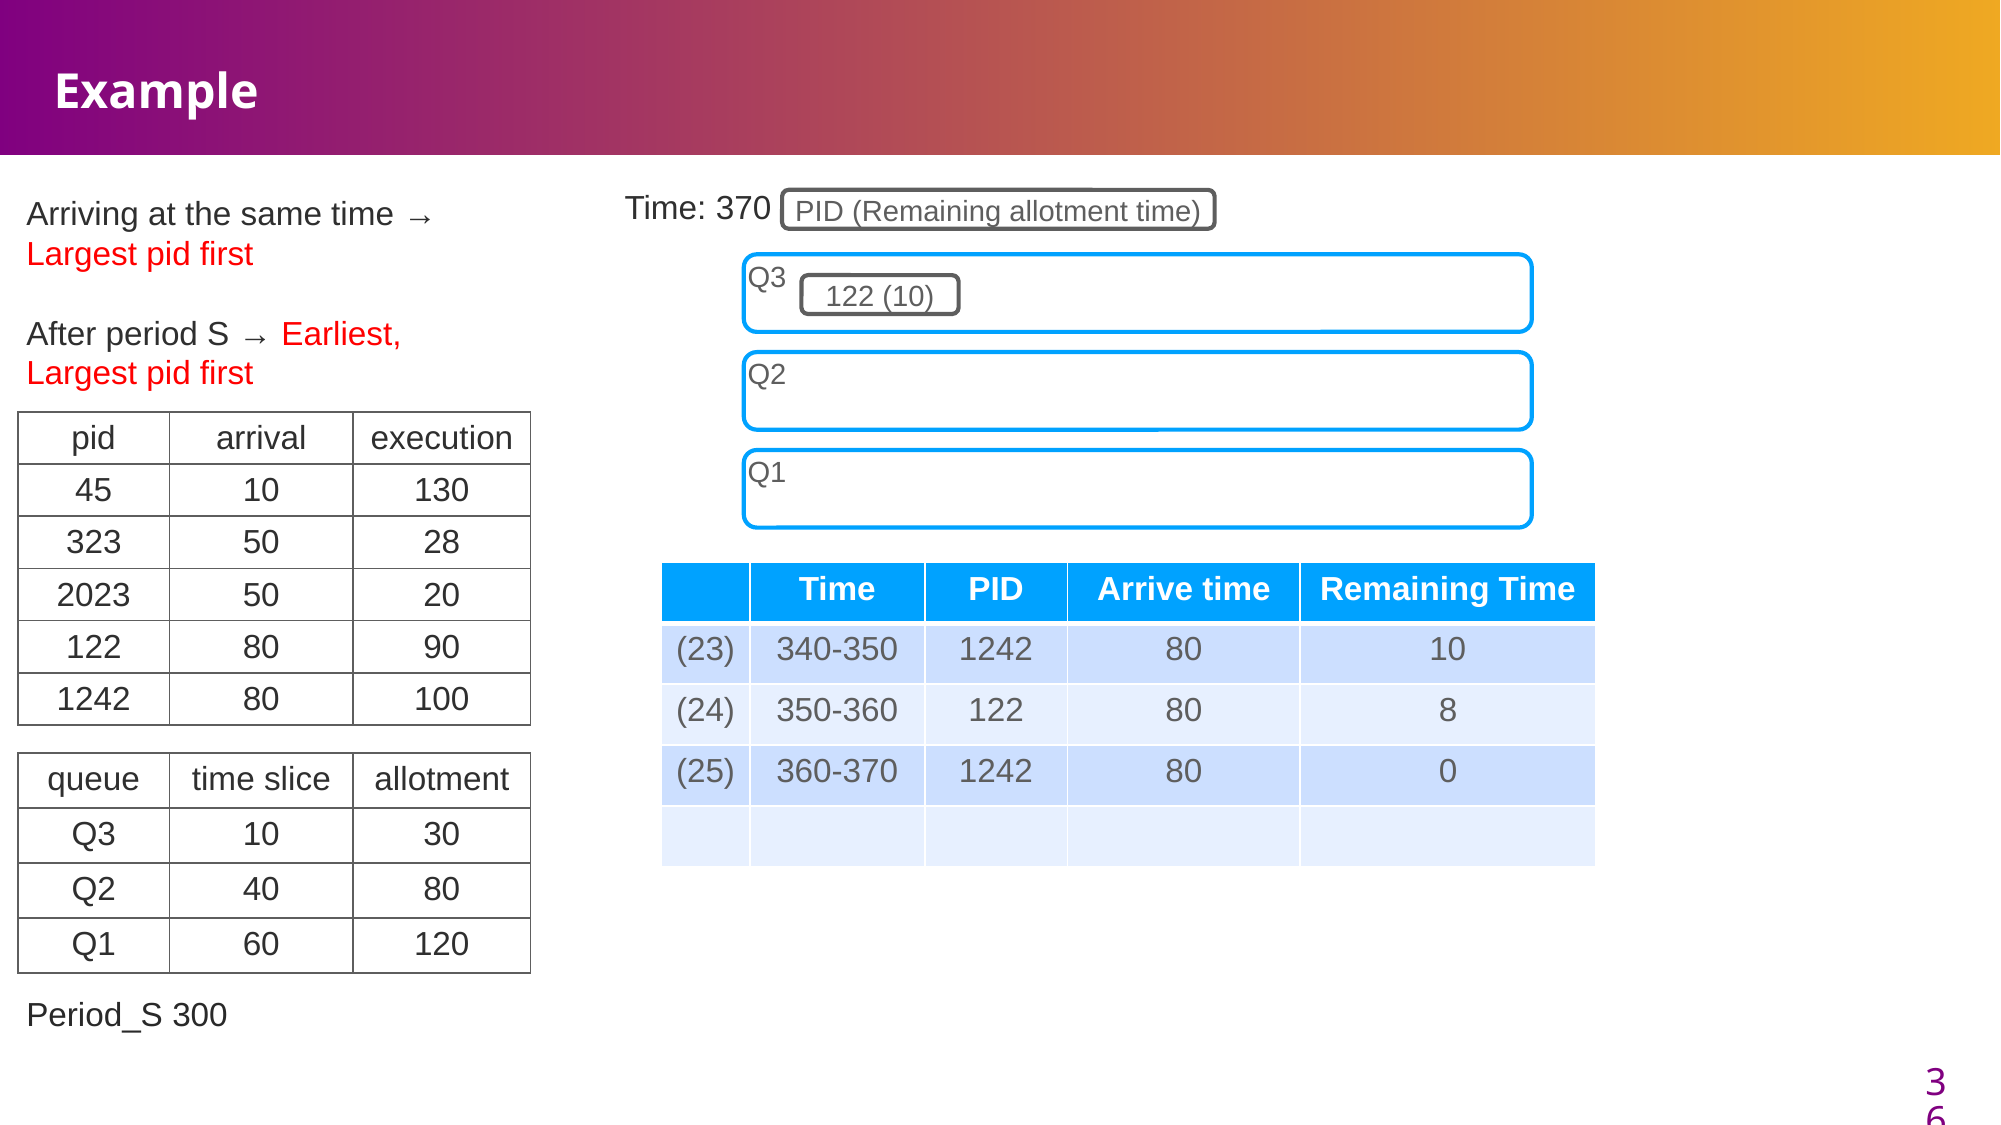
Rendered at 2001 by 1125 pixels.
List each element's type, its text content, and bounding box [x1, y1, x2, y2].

table_cell 60 [170, 919, 352, 972]
table_cell 100 [354, 674, 530, 724]
table_cell 122 [926, 685, 1067, 744]
table_cell [1301, 807, 1595, 866]
table_cell (24) [662, 685, 749, 744]
table_cell 360-370 [751, 746, 924, 805]
table_cell 20 [354, 569, 530, 620]
table_cell 90 [354, 621, 530, 672]
table_header queue [19, 754, 169, 807]
table_cell 1242 [926, 626, 1067, 683]
table_header Remaining Time [1301, 563, 1595, 621]
title Example [44, 0, 1784, 155]
slide_number 36 [1916, 1049, 1954, 1113]
text_box Time: 370 [616, 177, 1127, 235]
table_cell 45 [19, 465, 169, 515]
table_header allotment [354, 754, 530, 807]
table_cell 120 [354, 919, 530, 972]
table_cell 1242 [926, 746, 1067, 805]
text_box 45 (40) [1977, 0, 1982, 154]
table_cell (23) [662, 626, 749, 683]
table_header [662, 563, 749, 621]
table_cell 80 [170, 621, 352, 672]
table_cell 0 [1301, 746, 1595, 805]
table_header pid [19, 413, 169, 463]
text_box Arriving at the same time → Largest pid first After period S → Earliest, Largest pid first [17, 183, 528, 400]
table_cell 80 [1068, 746, 1299, 805]
table_cell 10 [170, 465, 352, 515]
table_cell 340-350 [751, 626, 924, 683]
table_cell 80 [354, 864, 530, 917]
table_cell 28 [354, 517, 530, 568]
text_box Q3 [741, 252, 1534, 334]
table_header PID [926, 563, 1067, 621]
text_box Q2 [741, 349, 1534, 432]
table_cell 122 [19, 621, 169, 672]
table_cell [1068, 807, 1299, 866]
table_cell 350-360 [751, 685, 924, 744]
table_cell 80 [1068, 626, 1299, 683]
text_box PID (Remaining allotment time) [779, 187, 1217, 231]
table_cell [662, 807, 749, 866]
table_cell Q3 [19, 809, 169, 862]
table_header execution [354, 413, 530, 463]
table_cell 2023 [19, 569, 169, 620]
table_cell (25) [662, 746, 749, 805]
table_cell 130 [354, 465, 530, 515]
table_header time slice [170, 754, 352, 807]
table_cell 30 [354, 809, 530, 862]
text_box 122 (10) [799, 272, 961, 317]
table_header Time [751, 563, 924, 621]
table_cell [926, 807, 1067, 866]
table_cell Q1 [19, 919, 169, 972]
table_cell 80 [170, 674, 352, 724]
table_header Arrive time [1068, 563, 1299, 621]
table_header arrival [170, 413, 352, 463]
table_cell 40 [170, 864, 352, 917]
table_cell 80 [1068, 685, 1299, 744]
text_box Period_S 300 [17, 984, 528, 1042]
table_cell 323 [19, 517, 169, 568]
text_box Q1 [741, 447, 1534, 530]
table_cell 1242 [19, 674, 169, 724]
table_cell 10 [1301, 626, 1595, 683]
table_cell 50 [170, 517, 352, 568]
table_cell 10 [170, 809, 352, 862]
table_cell [751, 807, 924, 866]
table_cell 50 [170, 569, 352, 620]
table_cell Q2 [19, 864, 169, 917]
table_cell 8 [1301, 685, 1595, 744]
